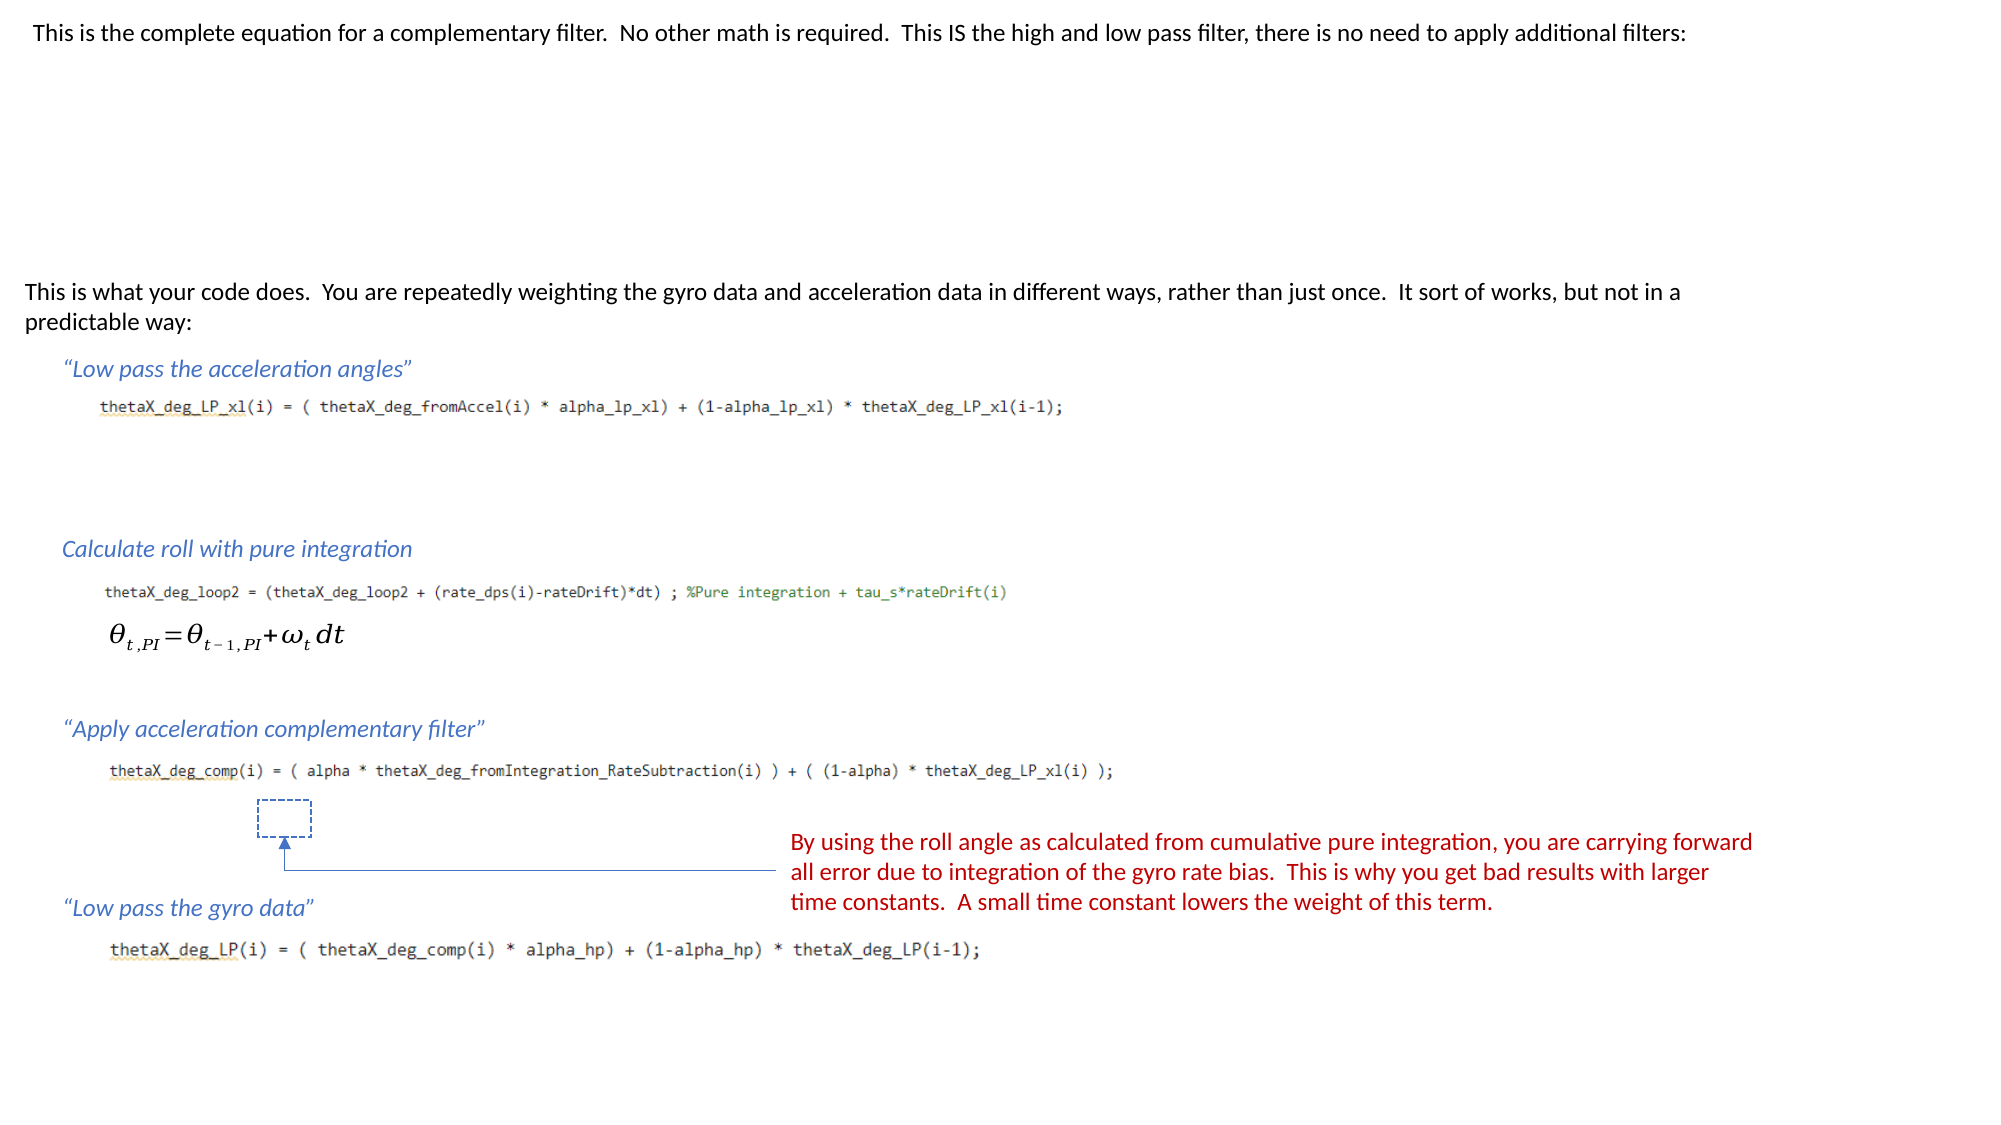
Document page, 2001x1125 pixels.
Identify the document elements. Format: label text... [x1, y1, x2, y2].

picture [107, 760, 1115, 783]
picture [97, 389, 1064, 420]
text_box This is the complete equation for a complementary filter. No other math is required. This IS the high and low pass filter, there is no need to apply additional filters: [18, 9, 1821, 55]
picture [101, 582, 1013, 606]
text_box “Low pass the acceleration angles” Calculate roll with pure integration “Apply acceleration complementary filter” “Low pass the gyro data” [47, 345, 1340, 929]
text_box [284, 836, 776, 872]
text_box This is what your code does. You are repeatedly weighting the gyro data and acceleration data in different ways, rather than just once. It sort of works, but not in a predictable way: [10, 267, 1702, 343]
text_box [257, 799, 312, 838]
text_box By using the roll angle as calculated from cumulative pure integration, you are carrying forward all error due to integration of the gyro rate bias. This is why you get bad results with larger time constants. A small time constant lowers the weight of this term. [775, 818, 1775, 924]
picture [107, 939, 988, 962]
